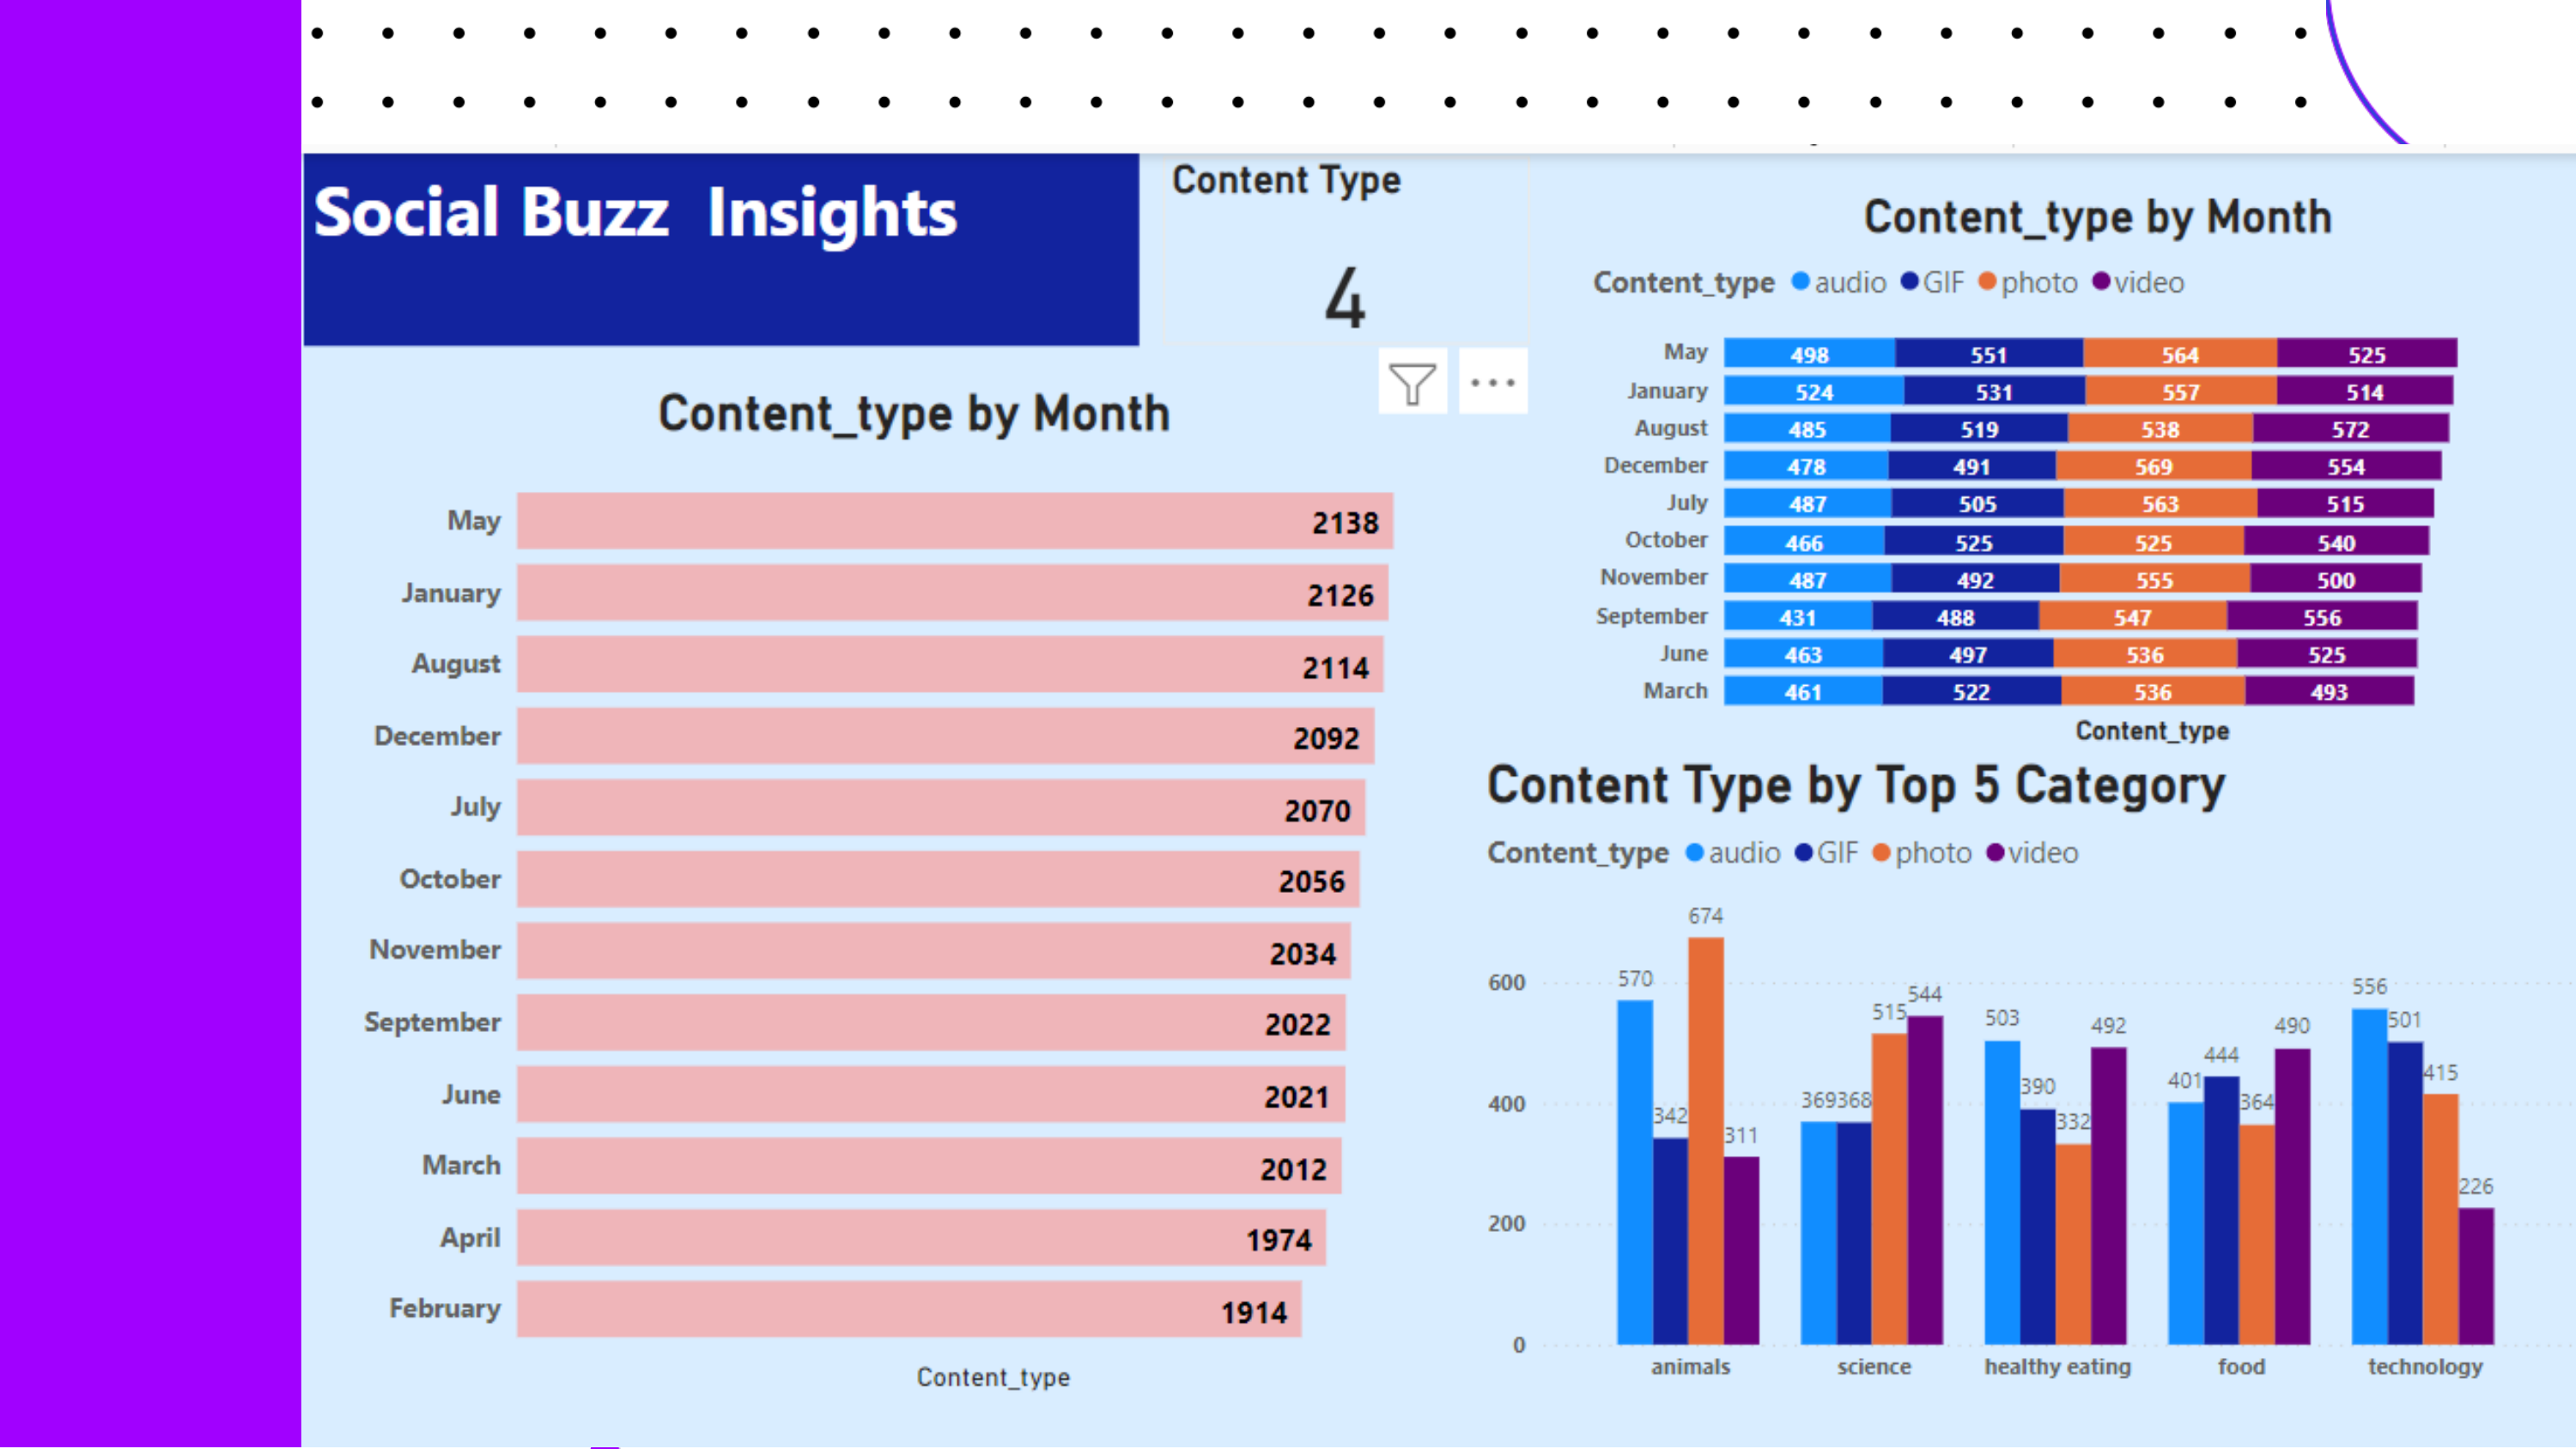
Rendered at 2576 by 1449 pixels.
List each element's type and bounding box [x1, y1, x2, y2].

text_box [2217, 0, 2326, 111]
text_box [800, 0, 1107, 111]
text_box [0, 0, 302, 1448]
text_box [2326, 0, 2576, 144]
text_box [446, 0, 752, 111]
text_box [308, 144, 2576, 1447]
text_box [1154, 0, 1461, 111]
text_box [305, 0, 398, 111]
text_box [1862, 0, 2169, 111]
text_box [1509, 0, 1815, 111]
